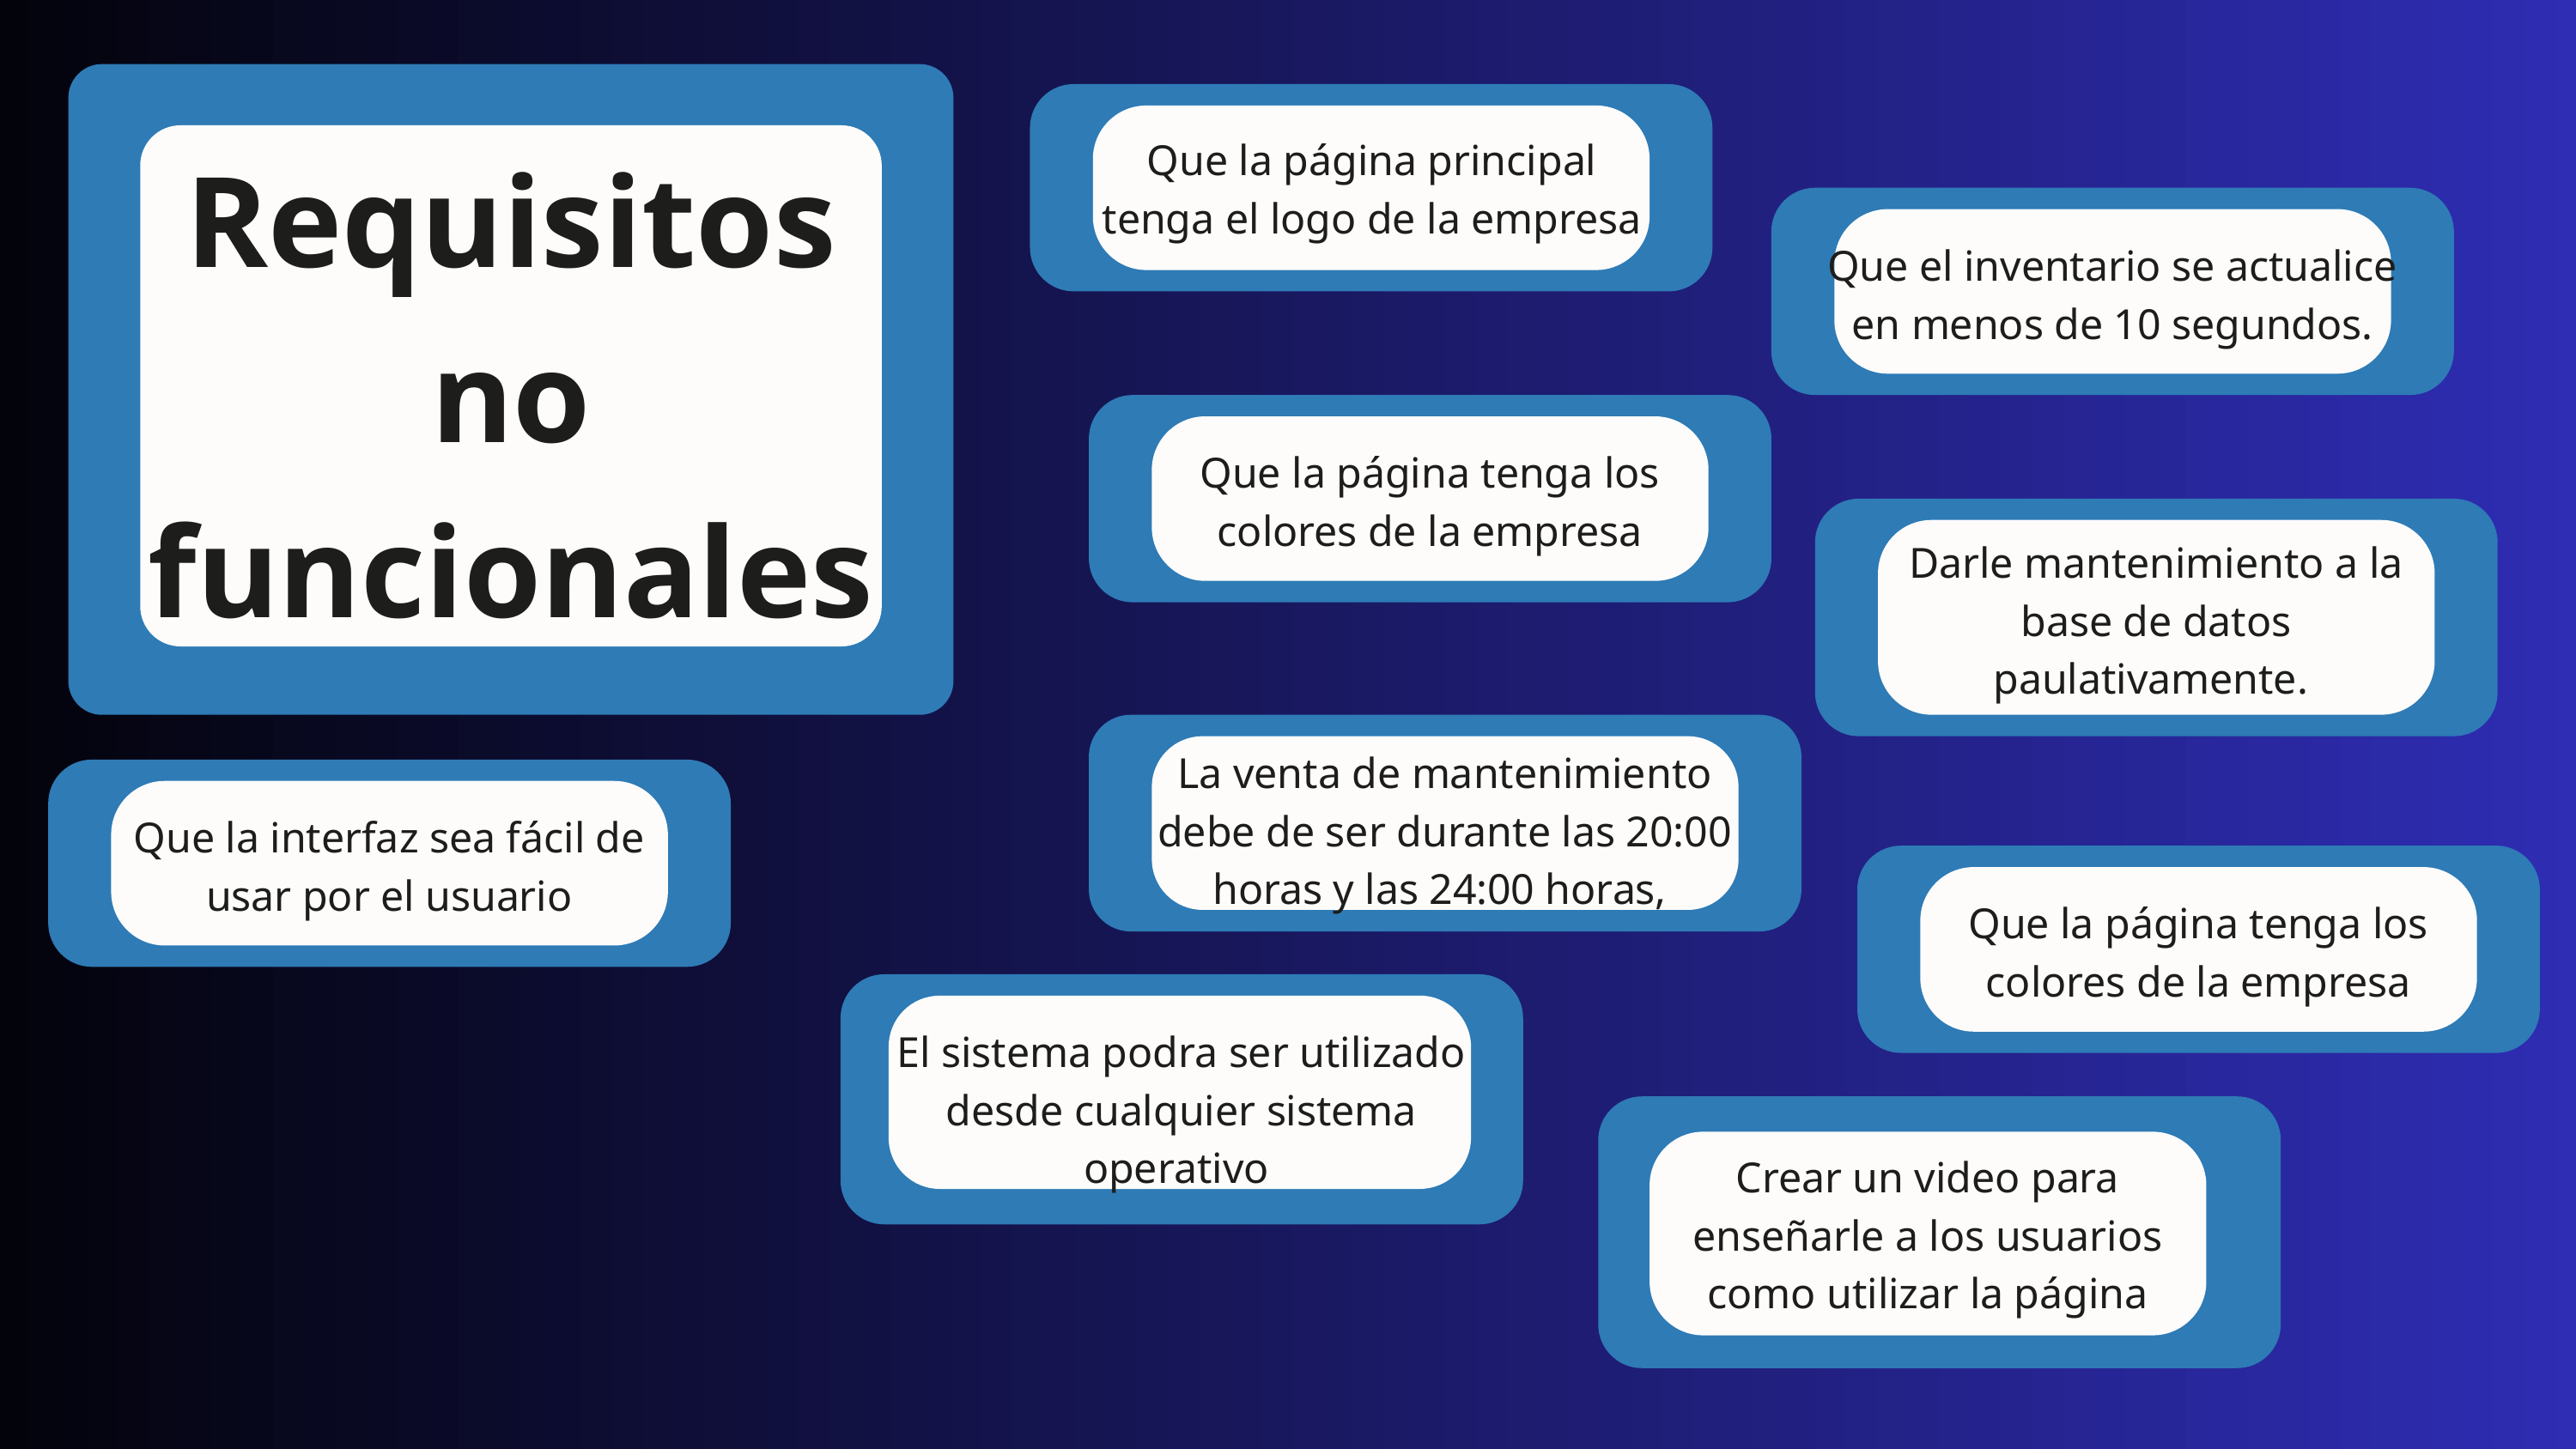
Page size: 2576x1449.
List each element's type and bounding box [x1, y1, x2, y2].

text_box [1771, 187, 2455, 396]
text_box [140, 124, 883, 647]
text_box [0, 0, 2576, 1449]
text_box [1151, 415, 1709, 581]
text_box [1092, 105, 1650, 270]
text_box [1833, 209, 2391, 374]
text_box [1920, 866, 2477, 1032]
text_box [888, 995, 1472, 1190]
text_box [68, 64, 954, 715]
text_box [111, 780, 669, 946]
text_box [1856, 845, 2541, 1053]
text_box [1814, 498, 2498, 737]
text_box [840, 973, 1523, 1225]
text_box [1030, 83, 1713, 292]
text_box [1151, 736, 1739, 911]
text_box [1088, 394, 1772, 603]
text_box [1649, 1131, 2207, 1336]
text_box [1877, 519, 2435, 715]
text_box [1598, 1095, 2281, 1368]
text_box [1088, 714, 1802, 932]
text_box [47, 759, 732, 967]
